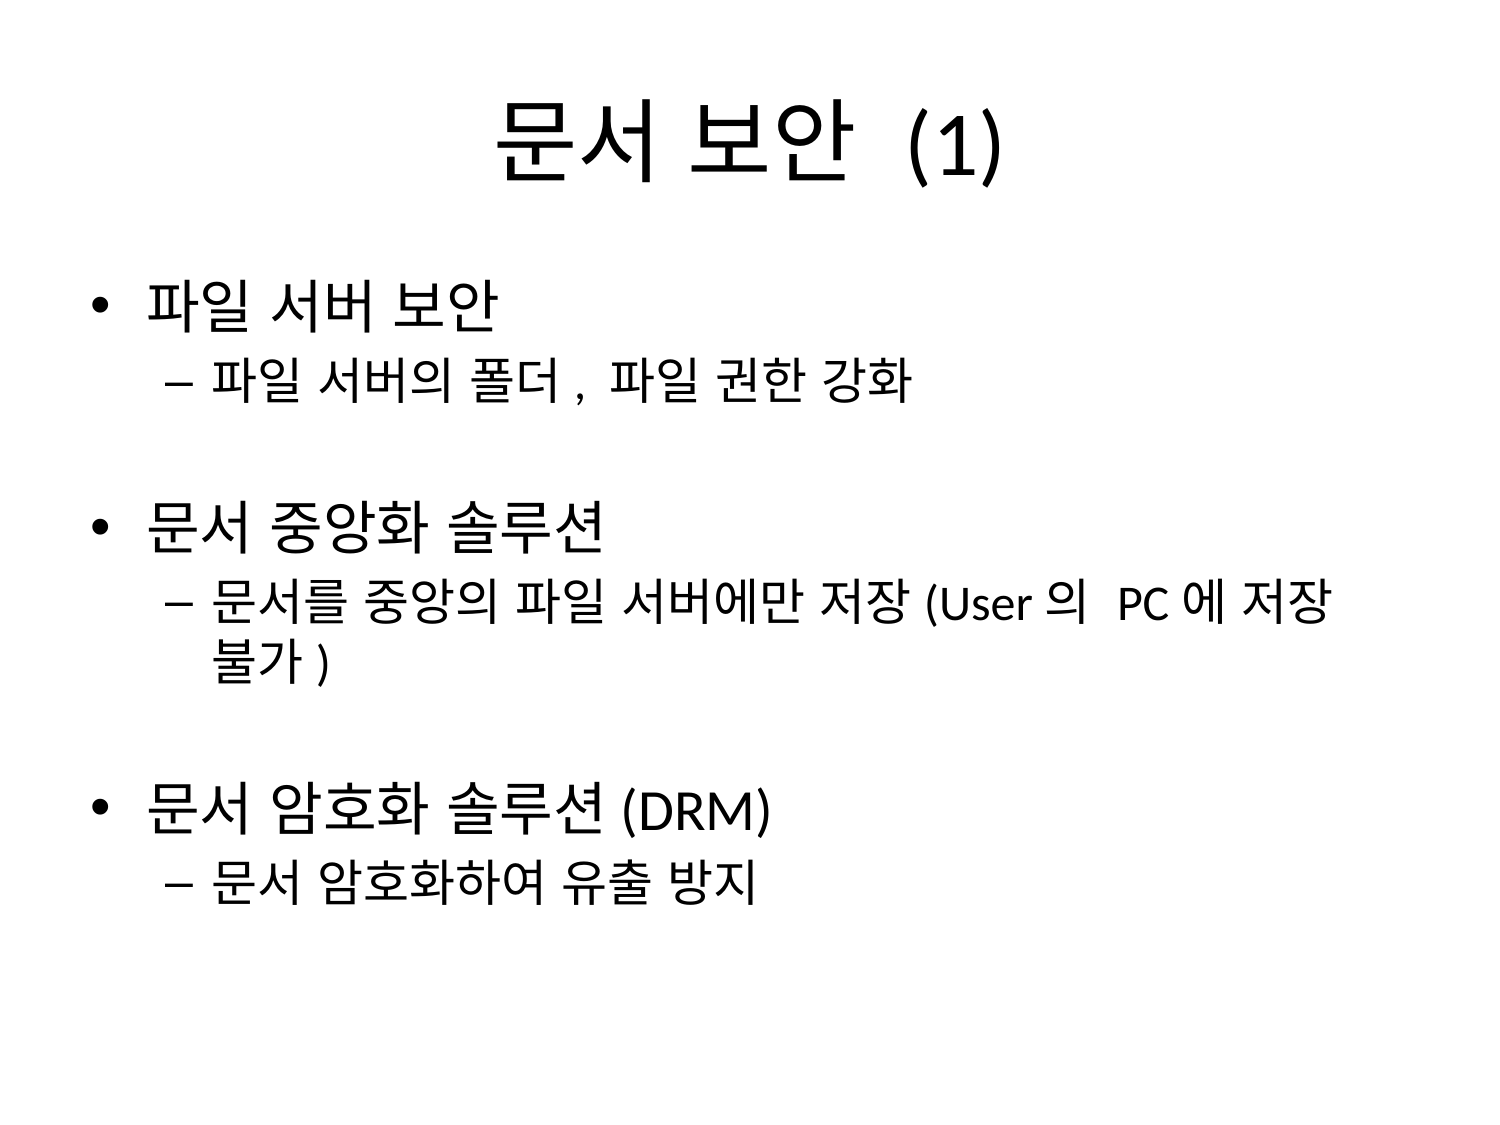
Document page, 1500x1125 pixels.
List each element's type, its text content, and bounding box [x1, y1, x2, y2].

list 파일 서버 보안 파일 서버의 폴더, 파일 권한 강화 문서 중앙화 솔루션 문서를 중앙의 파일 서버에만 저장(User의 PC에 저장 불가) 문서 암호화 솔루션(DRM) 문서 암호화하여 유출 방지 [75, 262, 1425, 1005]
title 문서 보안 (1) [75, 45, 1425, 233]
